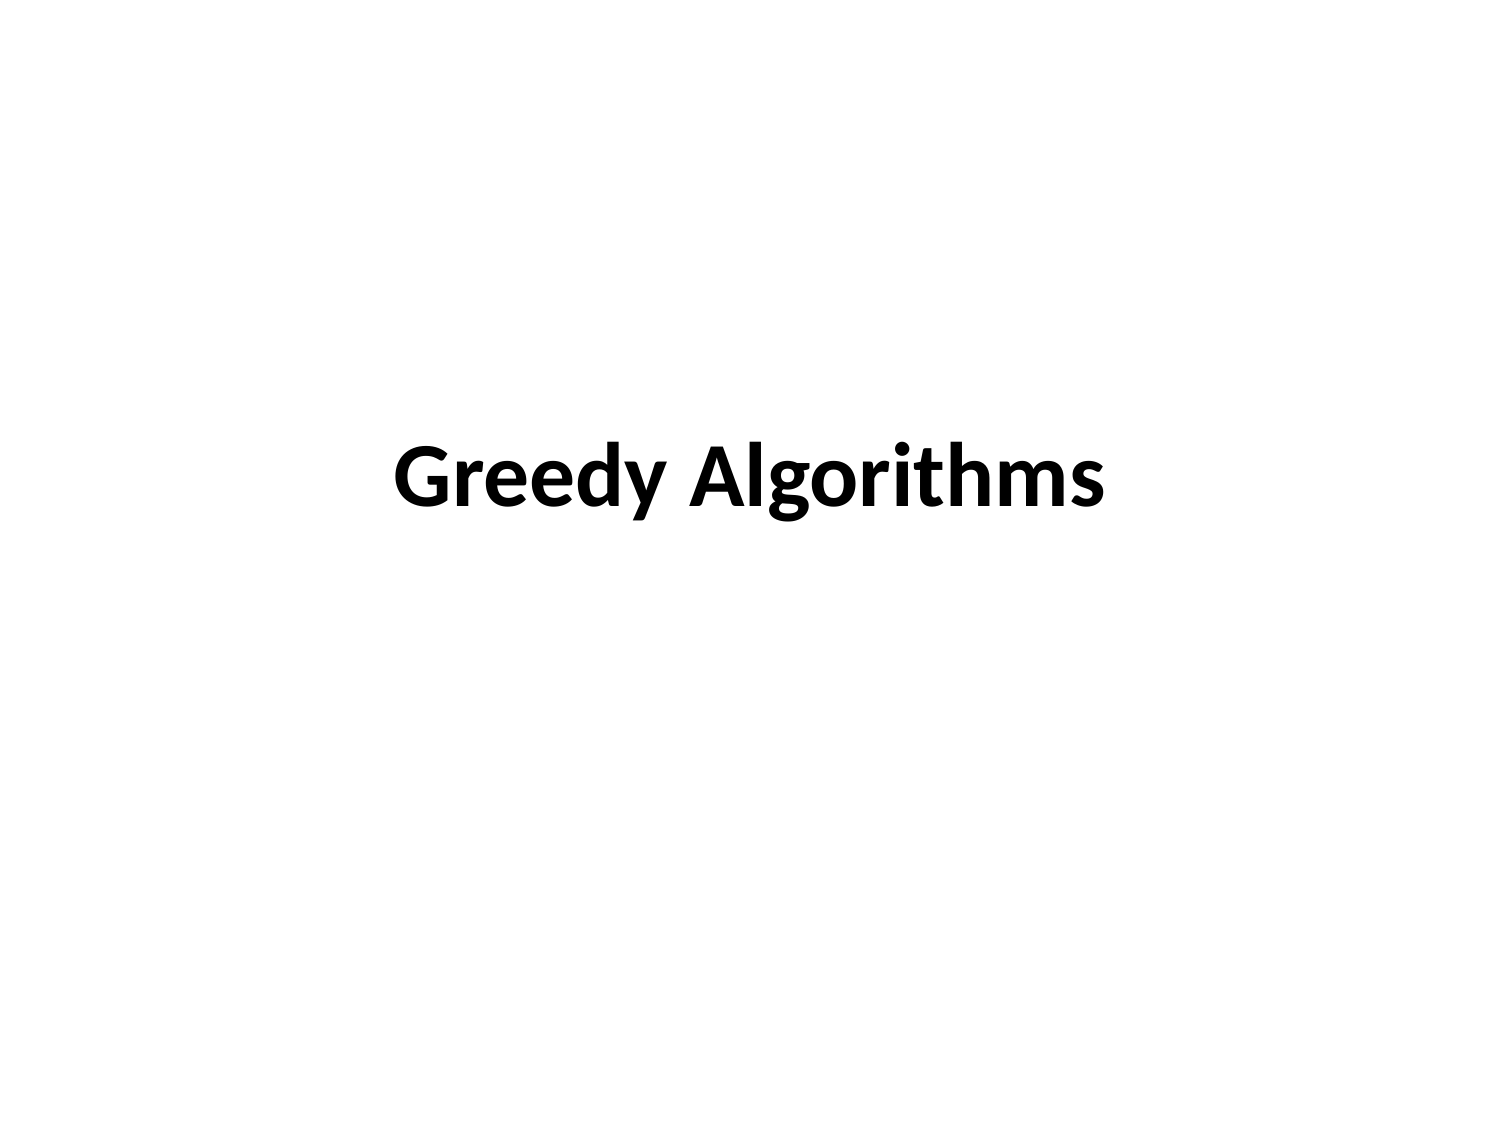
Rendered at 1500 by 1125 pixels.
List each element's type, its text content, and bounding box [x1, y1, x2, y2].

title Greedy Algorithms [112, 349, 1388, 591]
